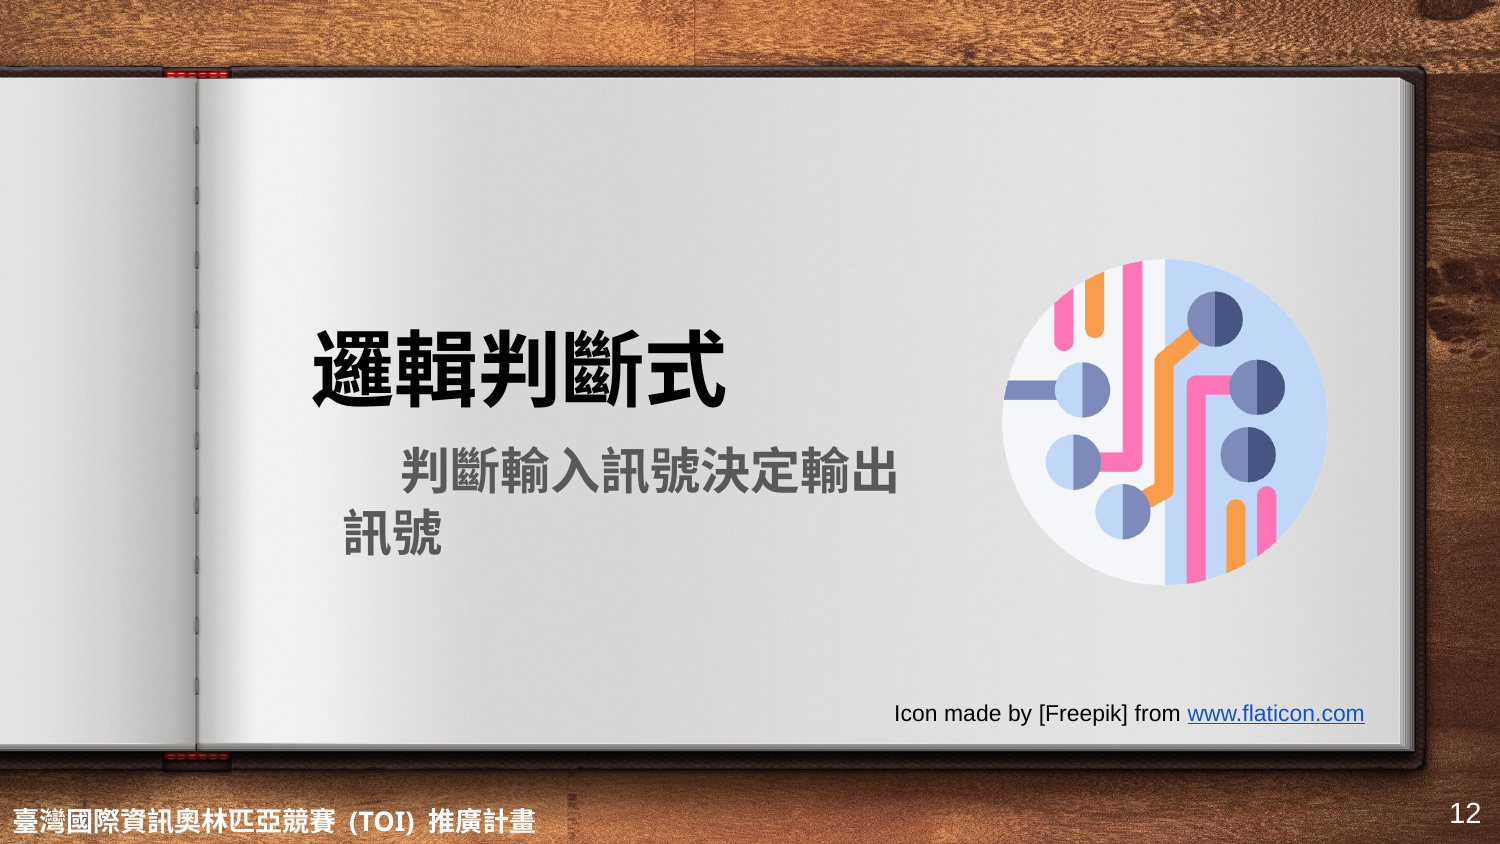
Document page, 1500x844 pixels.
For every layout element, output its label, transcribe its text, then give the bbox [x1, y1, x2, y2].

picture [0, 0, 1500, 844]
text_box 判斷輸入訊號決定輸出訊號 [327, 429, 957, 507]
text_box 邏輯判斷式 [296, 347, 743, 425]
slide_number 12 [1434, 779, 1500, 844]
text_box Icon made by [Freepik] from www.flaticon.com [879, 691, 1500, 734]
